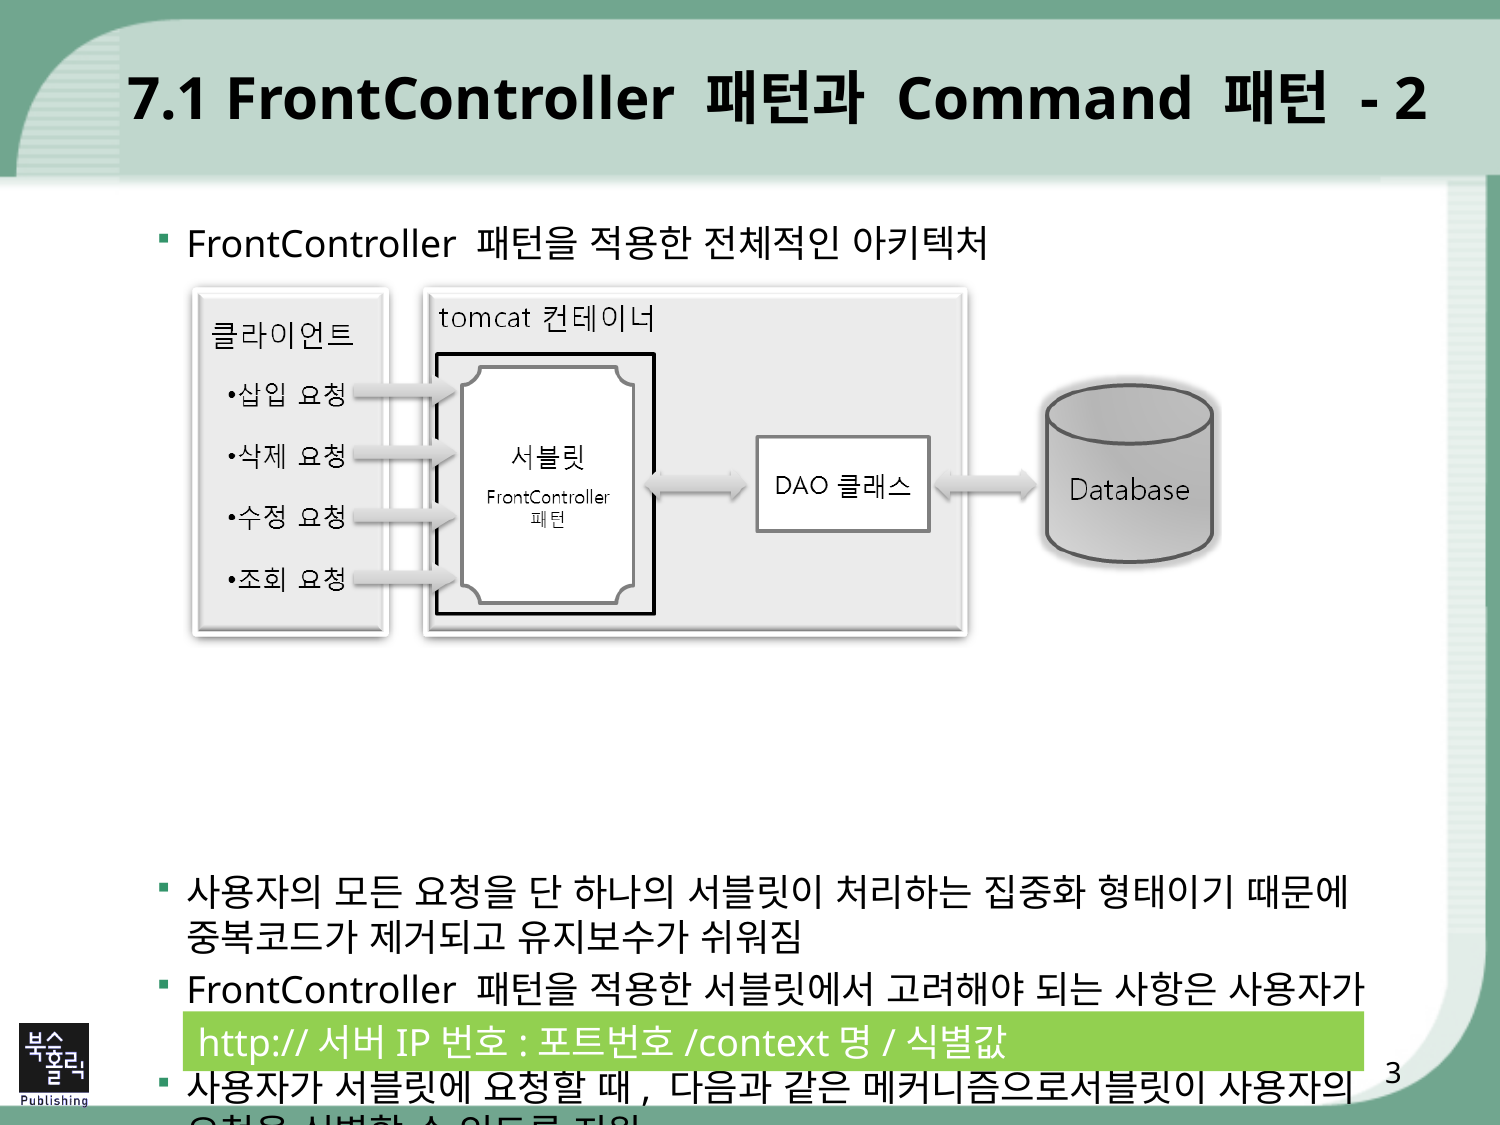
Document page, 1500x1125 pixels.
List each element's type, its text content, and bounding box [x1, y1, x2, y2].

title 7.1 FrontController 패턴과 Command 패턴 - 2 [111, 18, 1500, 173]
text_box http://서버IP번호:포트번호/context명/식별값 [182, 1011, 1365, 1072]
slide_number 3 [1104, 1046, 1418, 1101]
picture [182, 278, 1222, 648]
list FrontController 패턴을 적용한 전체적인 아키텍처 사용자의 모든 요청을 단 하나의 서블릿이 처리하는 집중화 형태이기 때문에 중복코드가 제거되고 유지보수가 쉬워짐 FrontController 패턴을 적용한 서블릿에서 고려해야 되는 사항은 사용자가 어떤 동작을 요청했는지를 식별할 수 있어야 됨 사용자가 서블릿에 요청할 때, 다음과 같은 메커니즘으로서블릿이 사용자의 요청을 식별할 수 있도록 지원 [111, 212, 1422, 1012]
